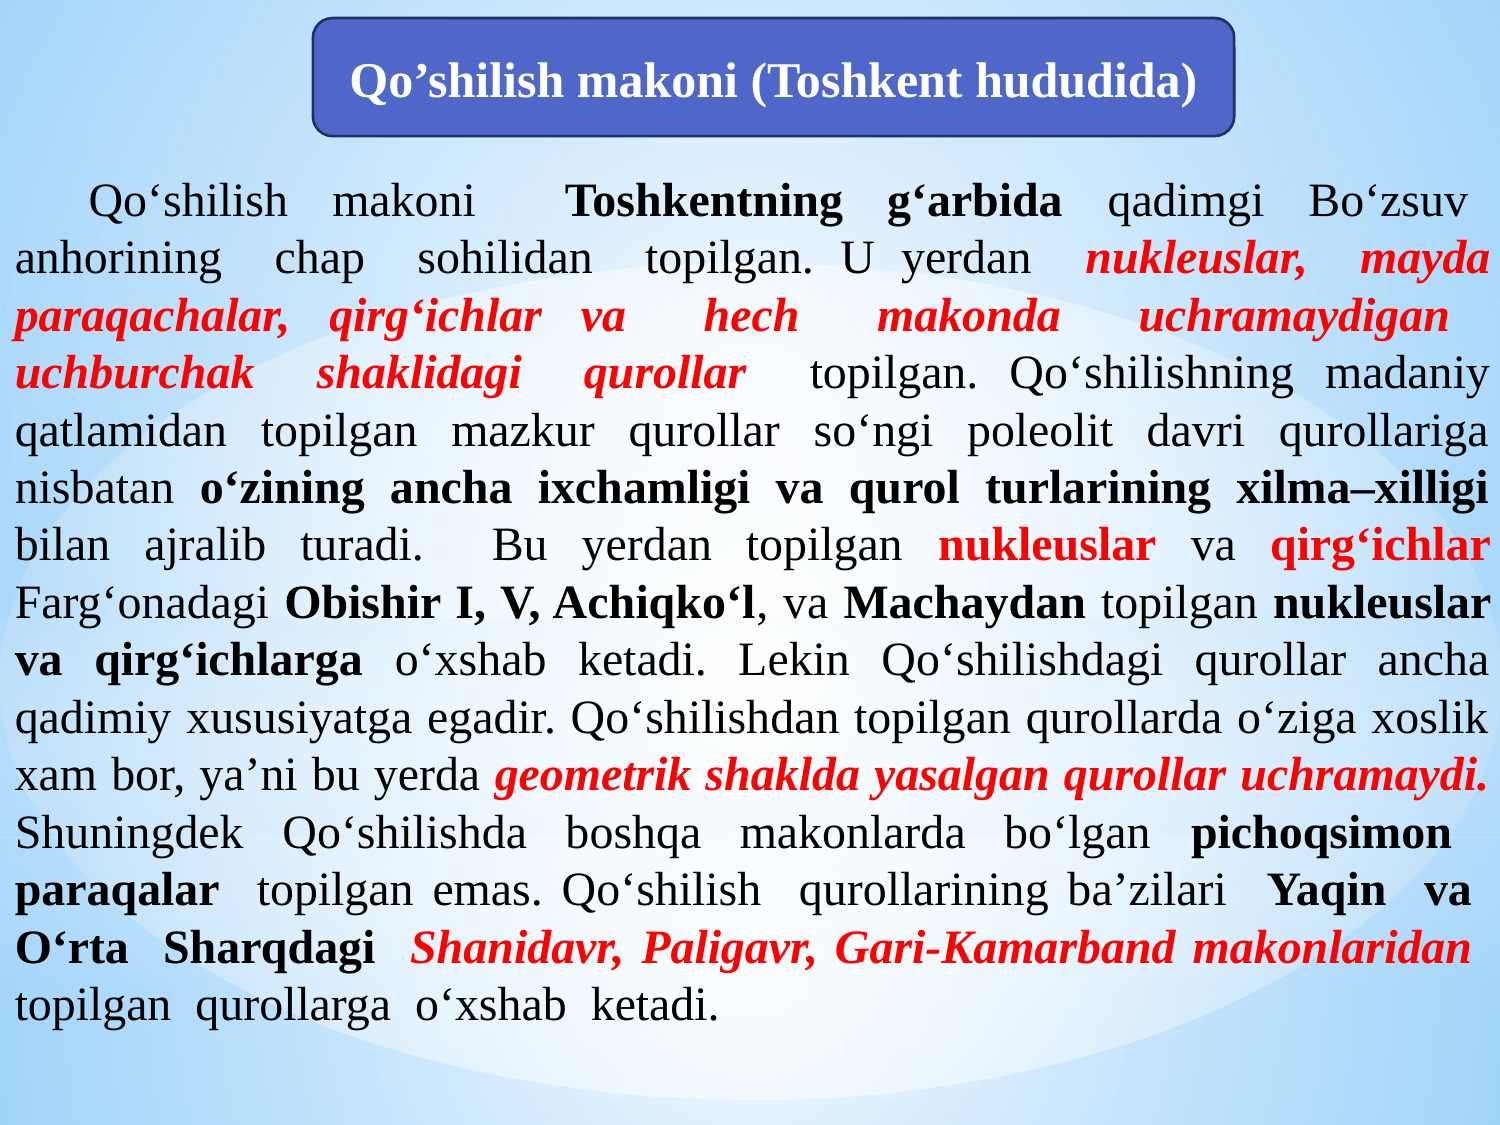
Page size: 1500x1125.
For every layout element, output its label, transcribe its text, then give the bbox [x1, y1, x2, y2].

text_box Qo‘shilish makoni Toshkentning g‘arbida qadimgi Bo‘zsuv anhorining chap sohilidan topilgan. U yerdan nukleuslar, mayda paraqachalar, qirg‘ichlar va hech makonda uchramaydigan uchburchak shaklidagi qurollar topilgan. Qo‘shilishning madaniy qatlamidan topilgan mazkur qurollar so‘ngi poleolit davri qurollariga nisbatan o‘zining ancha ixchamligi va qurol turlarining xilma–xilligi bilan ajralib turadi. Bu yerdan topilgan nukleuslar va qirg‘ichlar Farg‘onadagi Obishir I, V, Achiqko‘l, va Machaydan topilgan nukleuslar va qirg‘ichlarga o‘xshab ketadi. Lekin Qo‘shilishdagi qurollar ancha qadimiy xususiyatga egadir. Qo‘shilishdan topilgan qurollarda o‘ziga xoslik xam bor, ya’ni bu yerda geometrik shaklda yasalgan qurollar uchramaydi. Shuningdek Qo‘shilishda boshqa makonlarda bo‘lgan pichoqsimon paraqalar topilgan emas. Qo‘shilish qurollarining ba’zilari Yaqin va O‘rta Sharqdagi Shanidavr, Paligavr, Gari-Kamarband makonlaridan topilgan qurollarga o‘xshab ketadi. [0, 160, 1500, 1038]
text_box Qo’shilish makoni (Toshkent hududida) [311, 16, 1236, 138]
